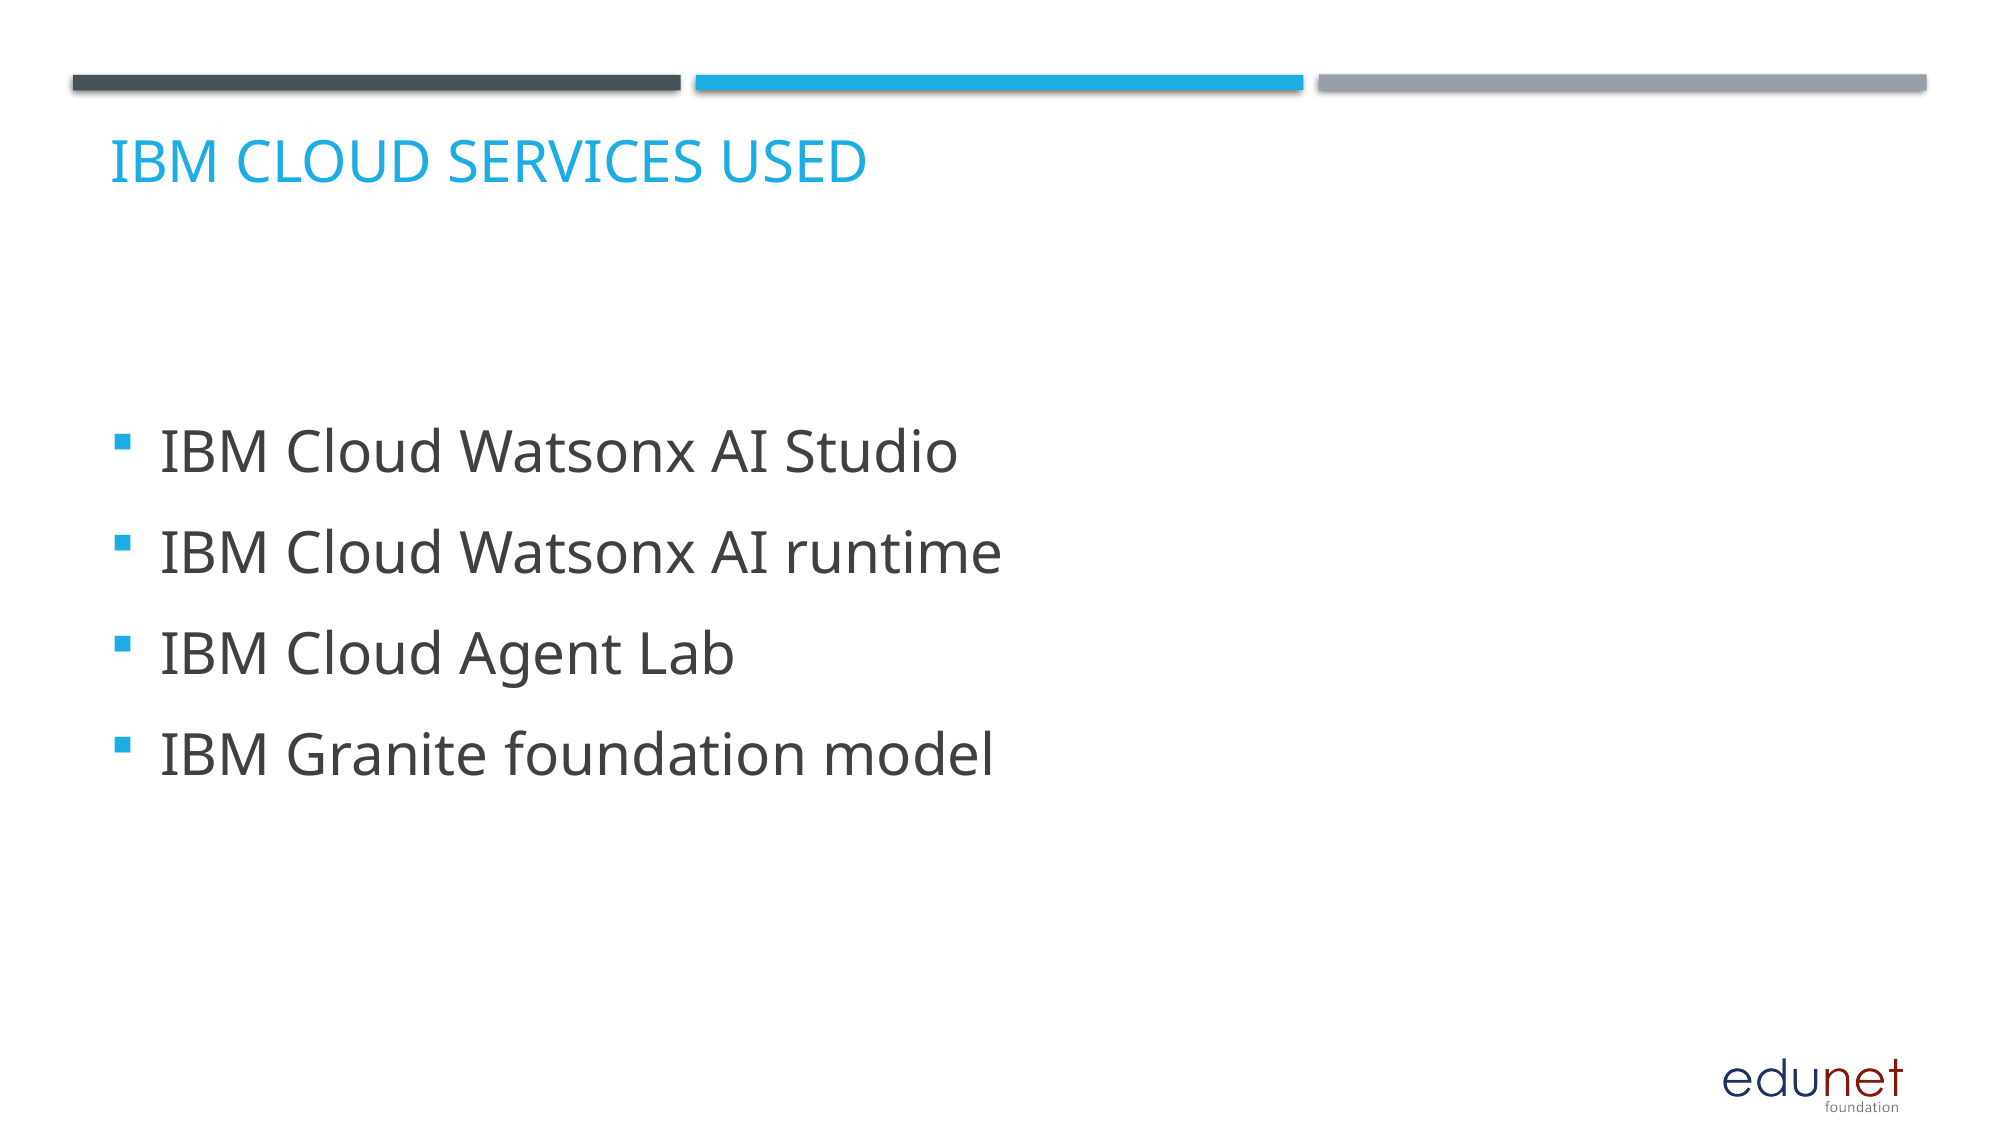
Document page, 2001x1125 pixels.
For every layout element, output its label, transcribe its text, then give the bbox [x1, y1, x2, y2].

picture [1719, 1056, 1905, 1116]
list IBM Cloud Watsonx AI Studio IBM Cloud Watsonx AI runtime IBM Cloud Agent Lab IBM Granite foundation model [95, 213, 1905, 981]
title IBM cloud services used [95, 115, 1905, 203]
